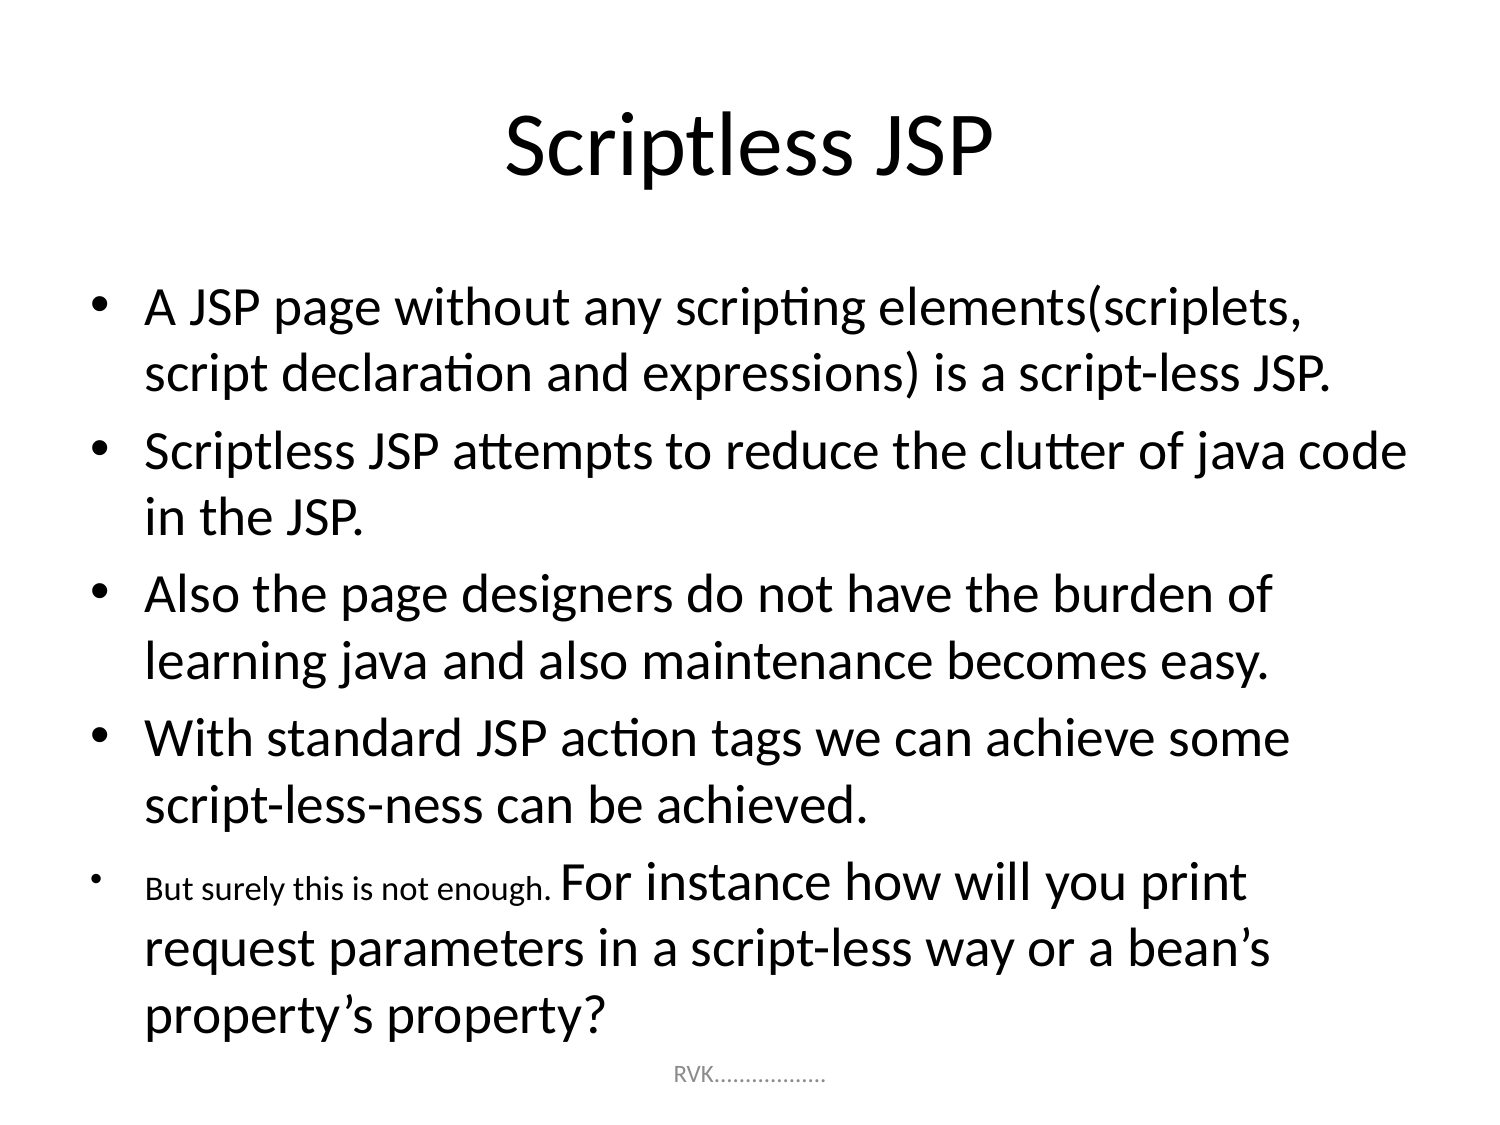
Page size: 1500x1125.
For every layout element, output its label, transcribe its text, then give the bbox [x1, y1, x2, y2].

list A JSP page without any scripting elements(scriplets, script declaration and expressions) is a script-less JSP. Scriptless JSP attempts to reduce the clutter of java code in the JSP. Also the page designers do not have the burden of learning java and also maintenance becomes easy. With standard JSP action tags we can achieve some script-less-ness can be achieved. But surely this is not enough. For instance how will you print request parameters in a script-less way or a bean’s property’s property? [75, 262, 1436, 1059]
footer RVK.................. [512, 1042, 988, 1103]
title Scriptless JSP [75, 45, 1425, 233]
